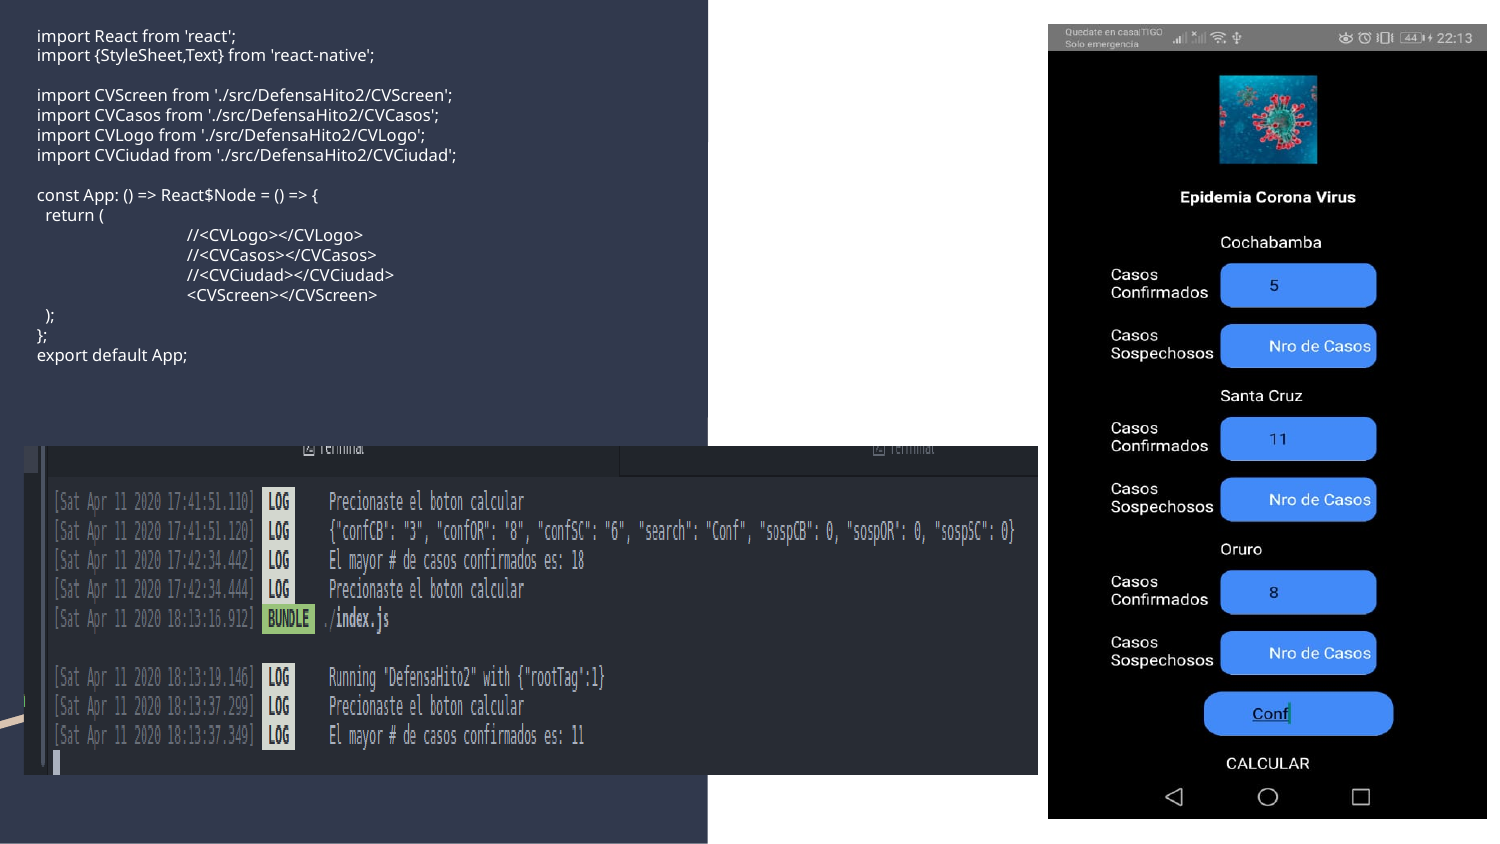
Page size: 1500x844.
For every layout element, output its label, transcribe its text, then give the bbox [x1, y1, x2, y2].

picture [23, 446, 1039, 776]
title import React from 'react'; import {StyleSheet,Text} from 'react-native'; import CVScreen from './src/DefensaHito2/CVScreen'; import CVCasos from './src/DefensaHito2/CVCasos'; import CVLogo from './src/DefensaHito2/CVLogo'; import CVCiudad from './src/DefensaHito2/CVCiudad'; const App: () => React$Node = () => { return ( //<CVLogo></CVLogo> //<CVCasos></CVCasos> //<CVCiudad></CVCiudad> <CVScreen></CVScreen> ); }; export default App; [21, 10, 630, 375]
picture [1048, 24, 1488, 819]
